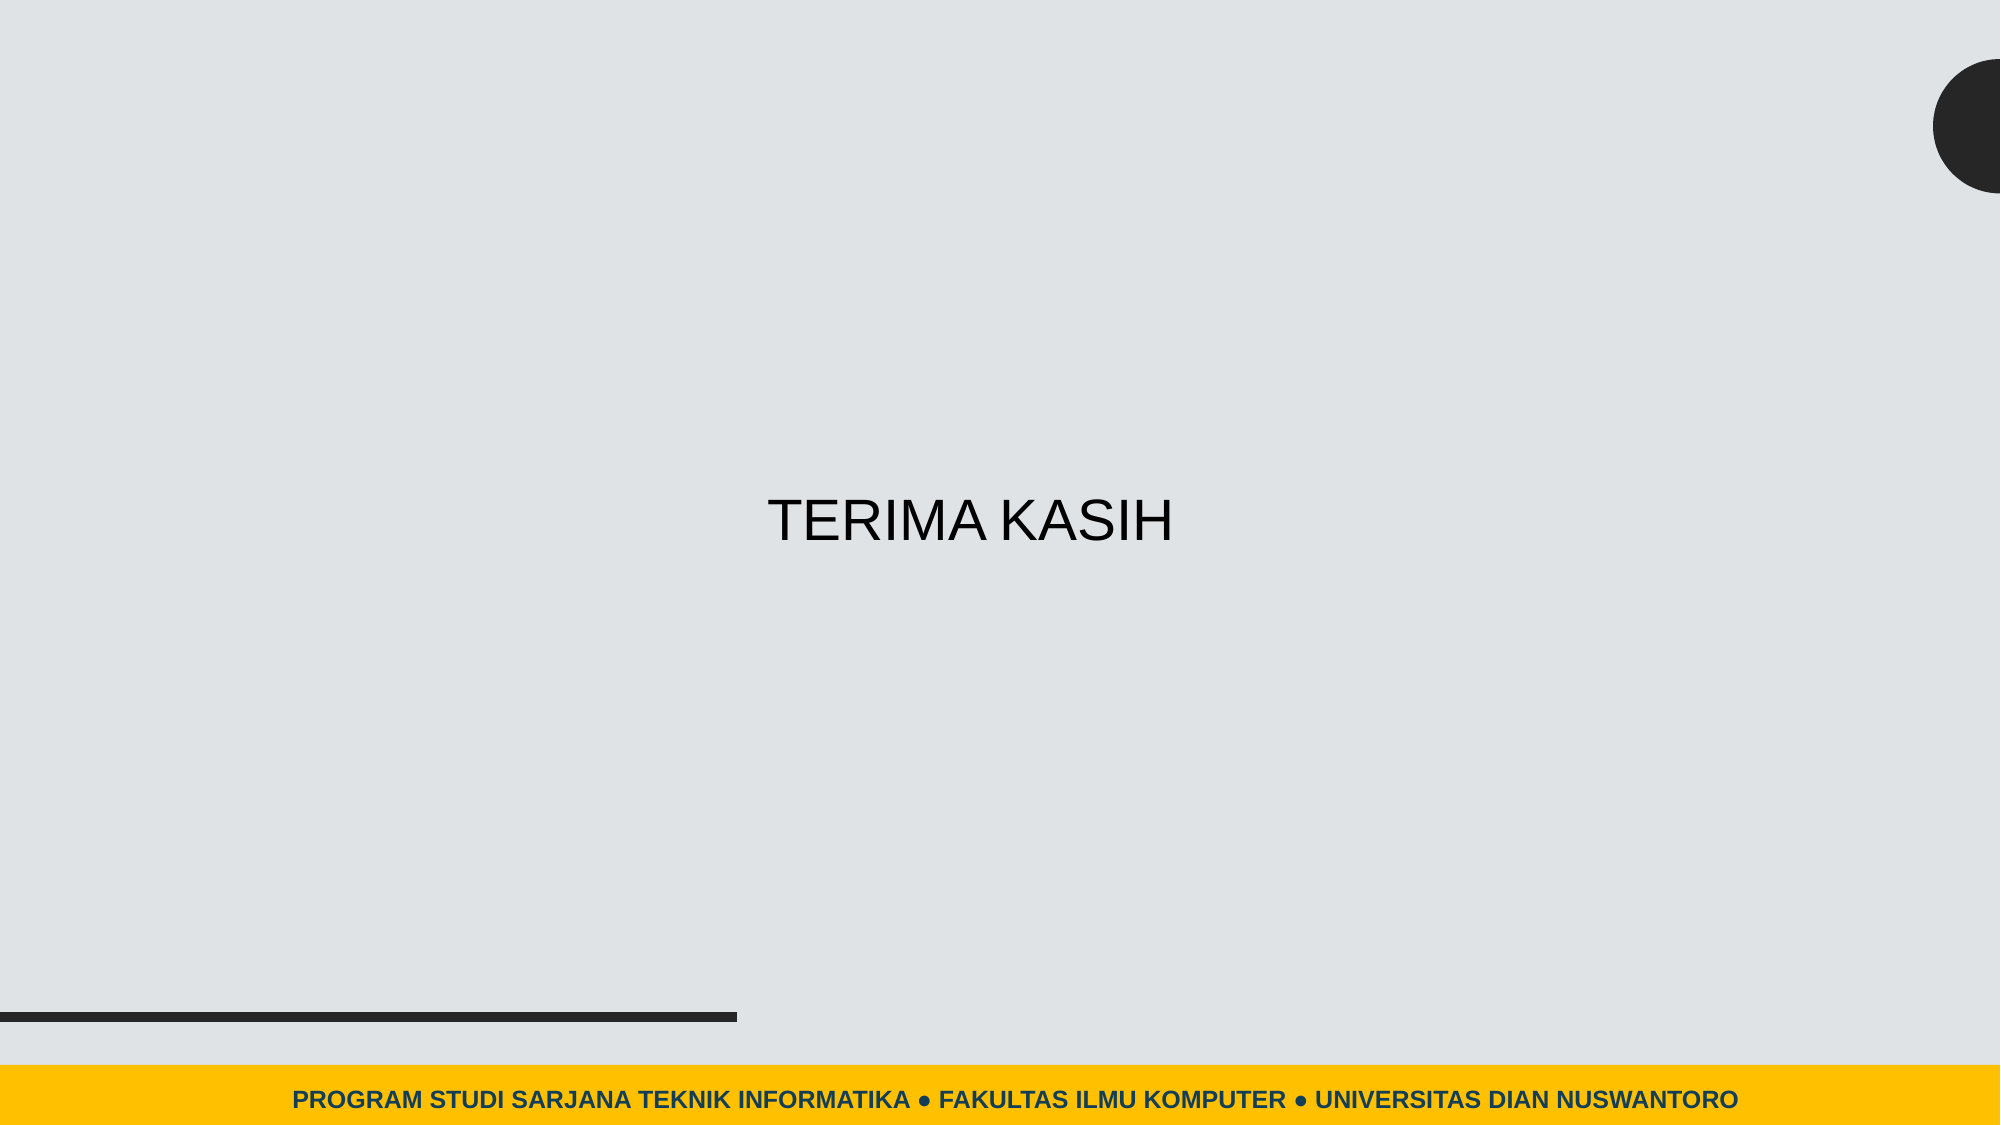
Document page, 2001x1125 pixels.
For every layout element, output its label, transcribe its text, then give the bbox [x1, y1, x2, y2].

text_box [0, 1064, 2000, 1125]
text_box PROGRAM STUDI SARJANA TEKNIK INFORMATIKA ● FAKULTAS ILMU KOMPUTER ● UNIVERSITAS DIAN NUSWANTORO [277, 1075, 1770, 1121]
text_box TERIMA KASIH [752, 474, 1195, 560]
